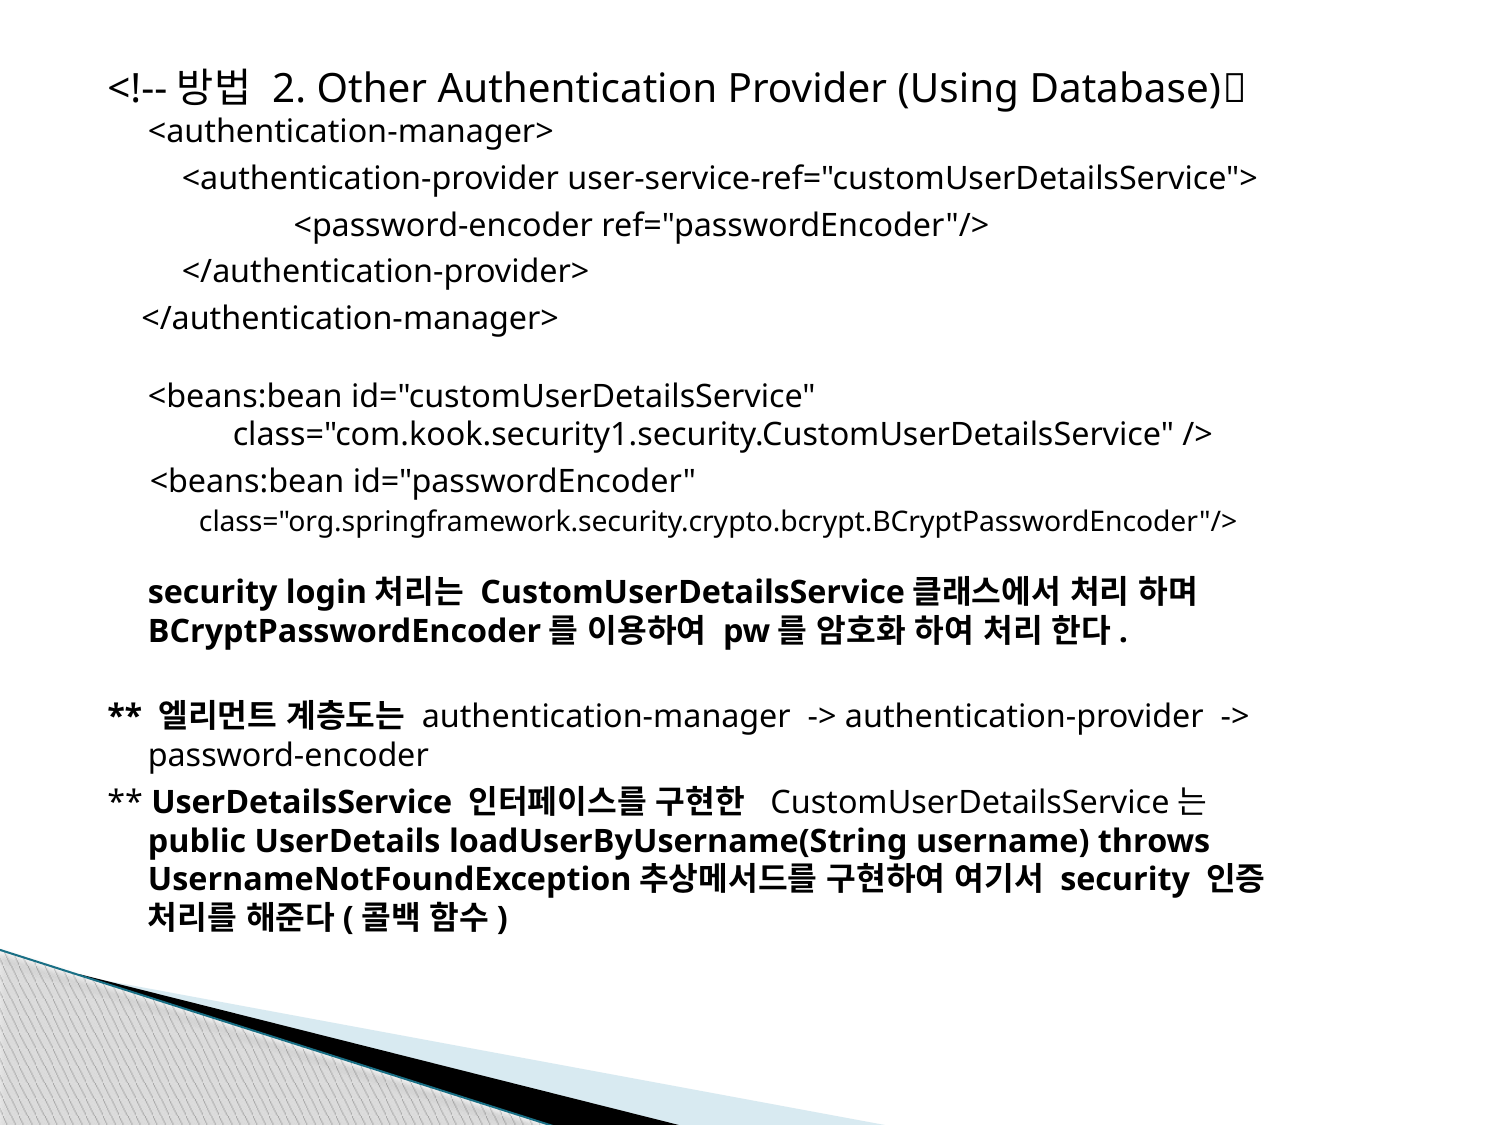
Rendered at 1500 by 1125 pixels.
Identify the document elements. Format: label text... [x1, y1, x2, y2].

list <!--방법 2. Other Authentication Provider (Using Database) <authentication-manager> <authentication-provider user-service-ref="customUserDetailsService"> <password-encoder ref="passwordEncoder"/> </authentication-provider> </authentication-manager> <beans:bean id="customUserDetailsService" class="com.kook.security1.security.CustomUserDetailsService" /> <beans:bean id="passwordEncoder" class="org.springframework.security.crypto.bcrypt.BCryptPasswordEncoder"/> security login처리는 CustomUserDetailsService클래스에서 처리 하며 BCryptPasswordEncoder를 이용하여 pw를 암호화 하여 처리 한다. ** 엘리먼트 계층도는 authentication-manager -> authentication-provider -> password-encoder ** UserDetailsService 인터페이스를 구현한 CustomUserDetailsService는 public UserDetails loadUserByUsername(String username) throws UsernameNotFoundException추상메서드를 구현하여 여기서 security 인증 처리를 해준다(콜백 함수) [75, 54, 1425, 986]
